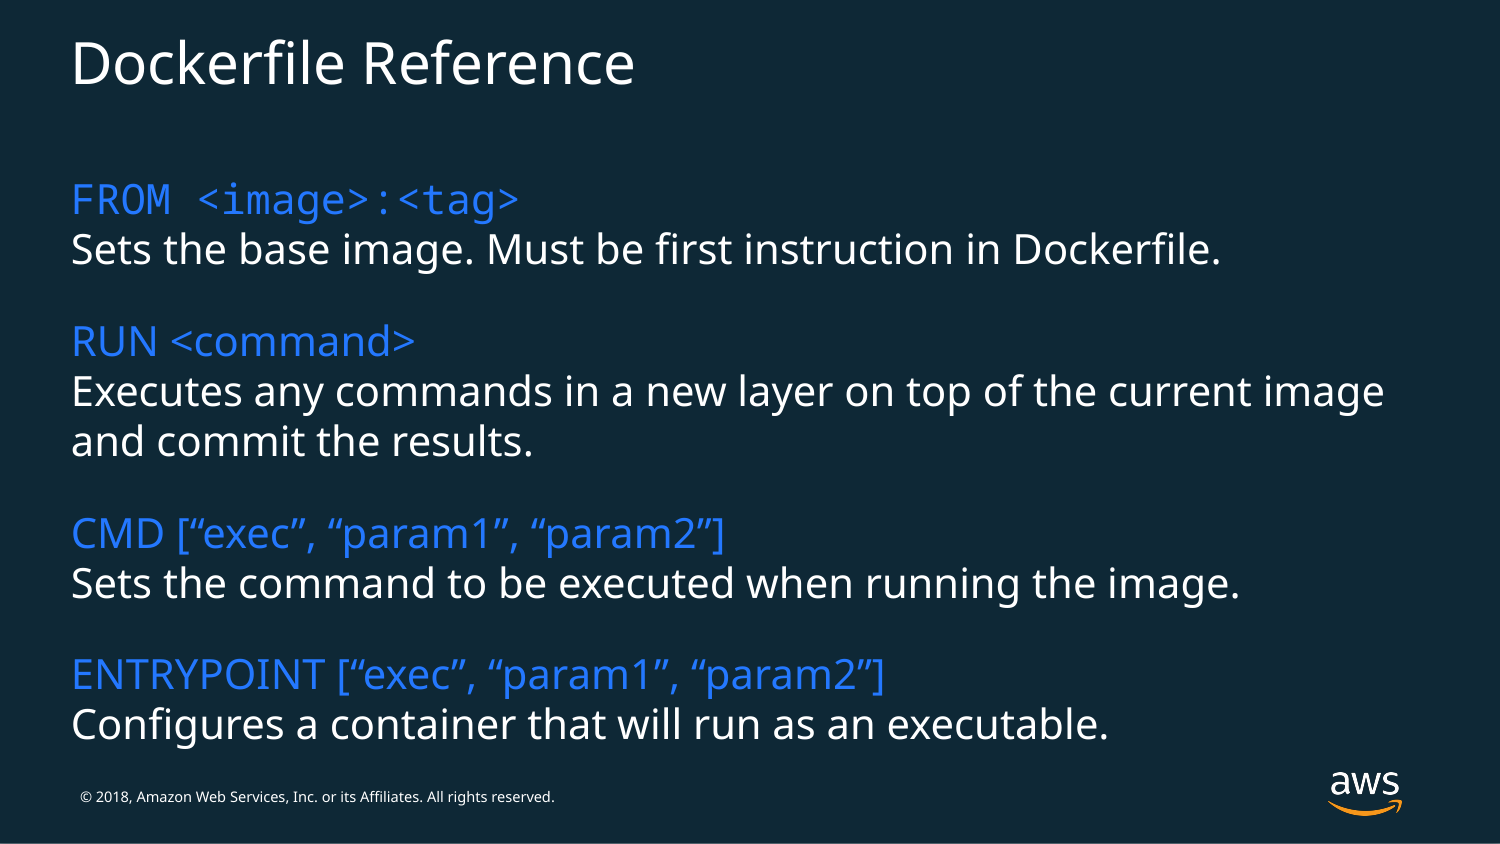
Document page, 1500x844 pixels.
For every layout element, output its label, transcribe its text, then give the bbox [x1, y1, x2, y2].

title Dockerfile Reference [55, 18, 1402, 109]
picture [1328, 789, 1402, 816]
list FROM <image>:<tag> Sets the base image. Must be first instruction in Dockerfile. RUN <command> Executes any commands in a new layer on top of the current image and commit the results. CMD [“exec”, “param1”, “param2”] Sets the command to be executed when running the image. ENTRYPOINT [“exec”, “param1”, “param2”] Configures a container that will run as an executable. [55, 165, 1402, 789]
